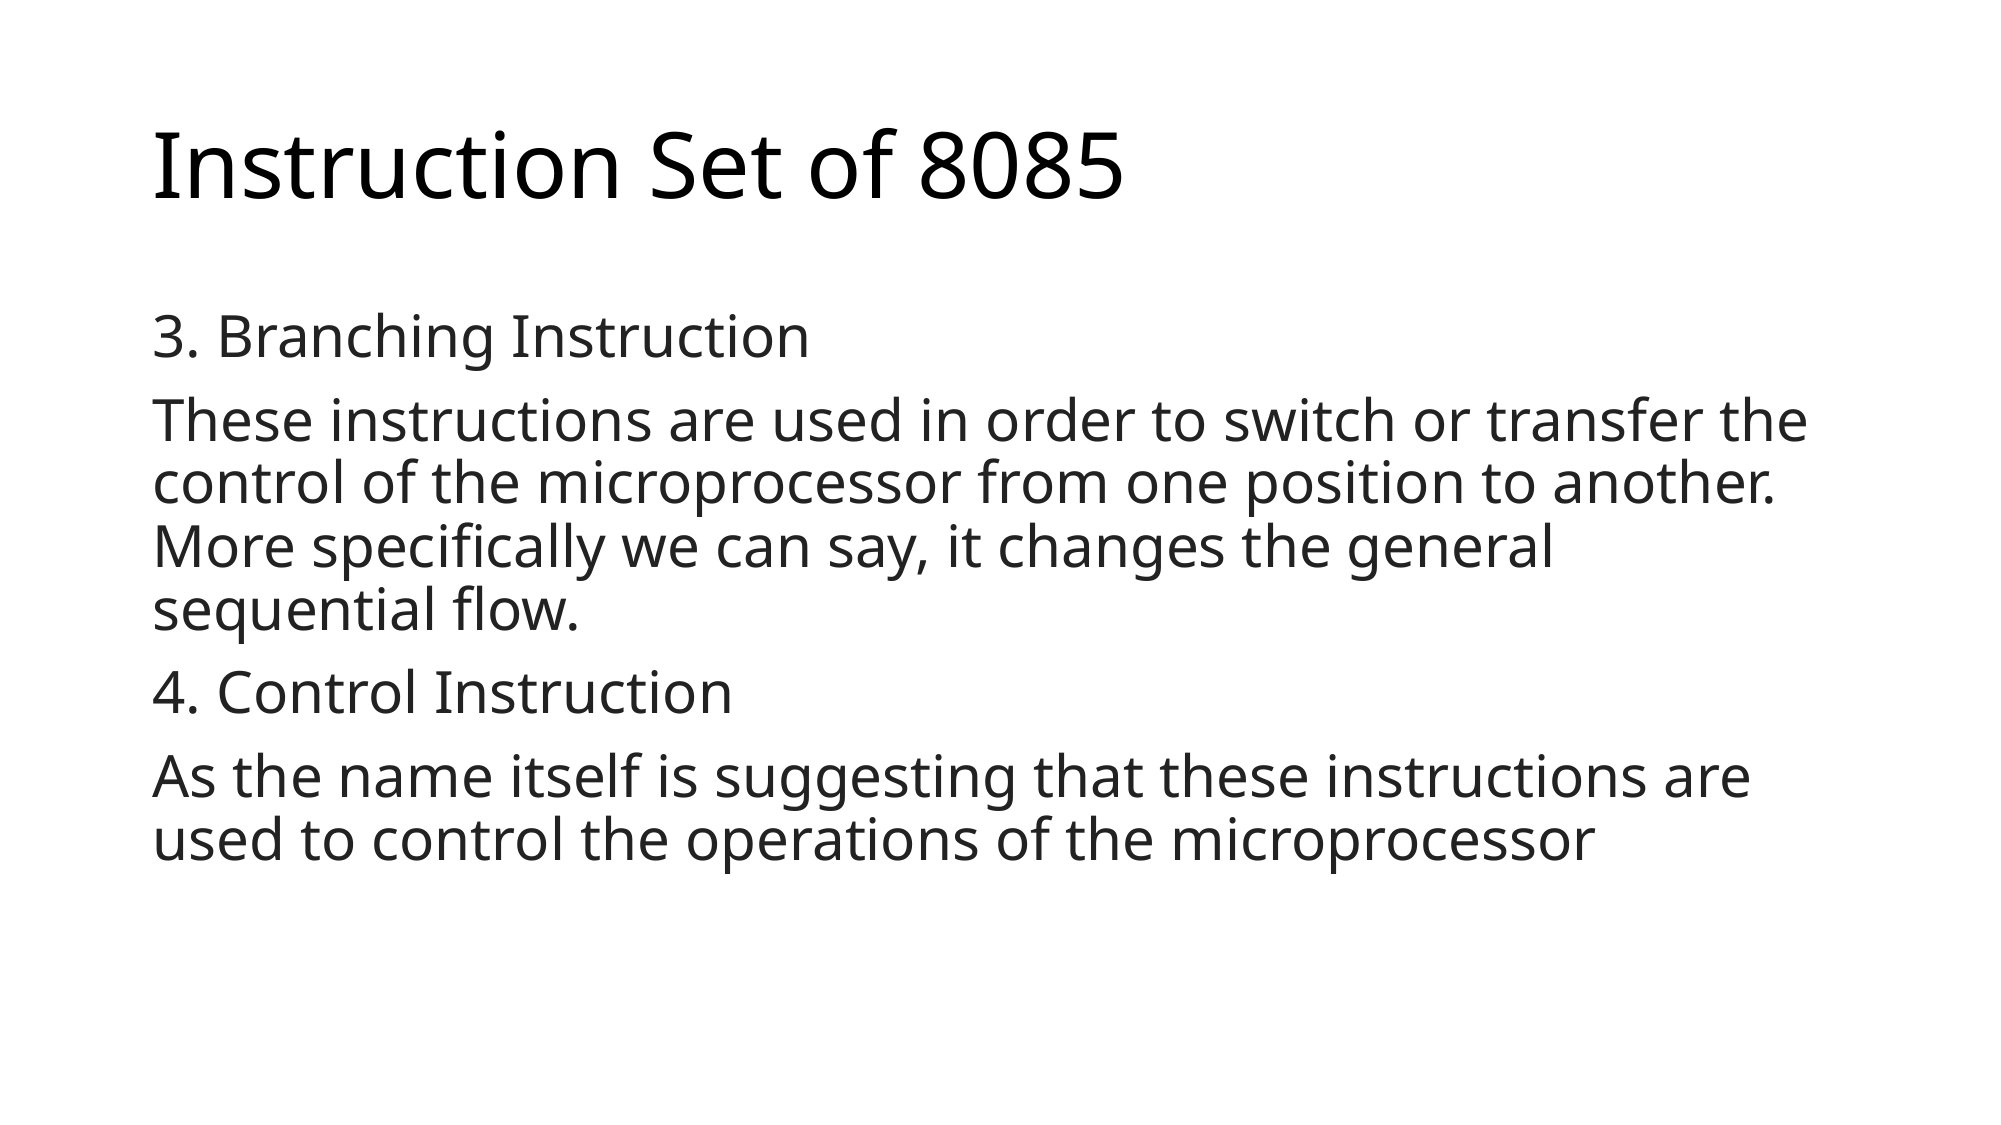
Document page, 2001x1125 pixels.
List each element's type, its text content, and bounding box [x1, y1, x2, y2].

list 3. Branching Instruction These instructions are used in order to switch or transfer the control of the microprocessor from one position to another. More specifically we can say, it changes the general sequential flow. 4. Control Instruction As the name itself is suggesting that these instructions are used to control the operations of the microprocessor [137, 299, 1863, 1014]
title Instruction Set of 8085 [137, 59, 1863, 278]
